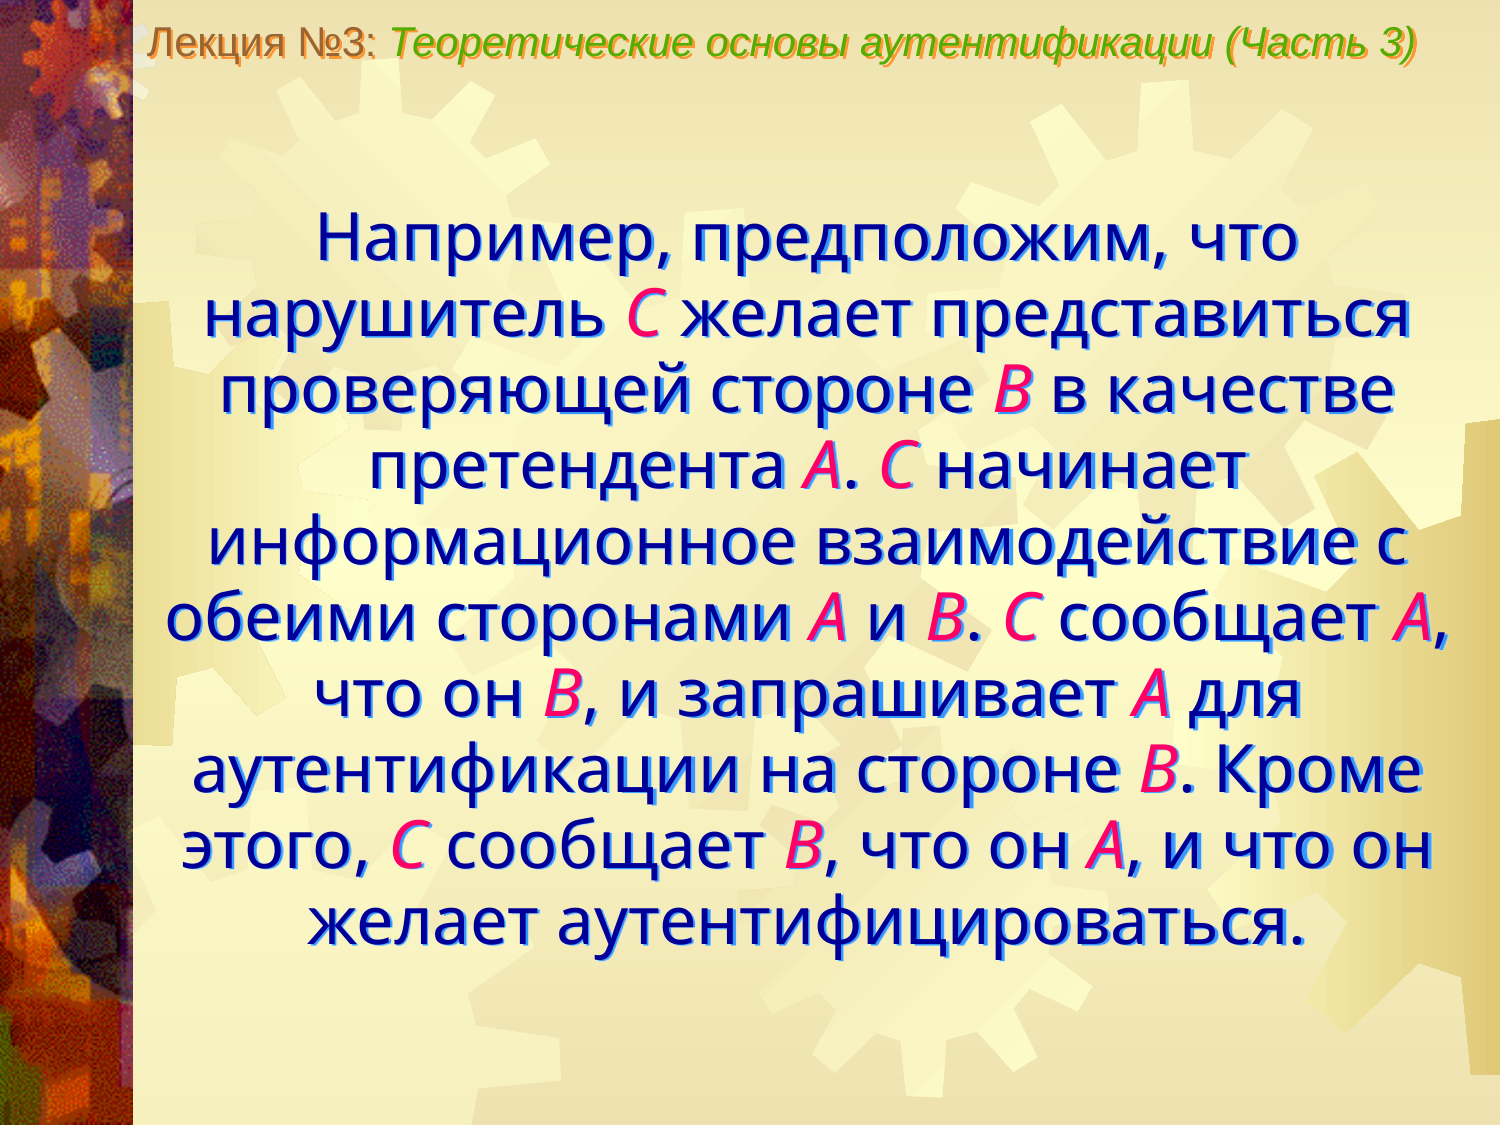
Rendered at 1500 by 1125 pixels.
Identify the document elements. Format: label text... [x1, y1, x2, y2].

text_box Например, предположим, что нарушитель С желает представиться проверяющей стороне B в качестве претендента А. С начинает информационное взаимодействие с обеими сторонами А и В. С сообщает А, что он В, и запрашивает А для аутентификации на стороне В. Кроме этого, С сообщает В, что он А, и что он желает аутентифицироваться. [152, 199, 1464, 960]
text_box Лекция №3: Теоретические основы аутентификации (Часть 3) [123, 20, 1500, 66]
picture [0, 0, 133, 1125]
